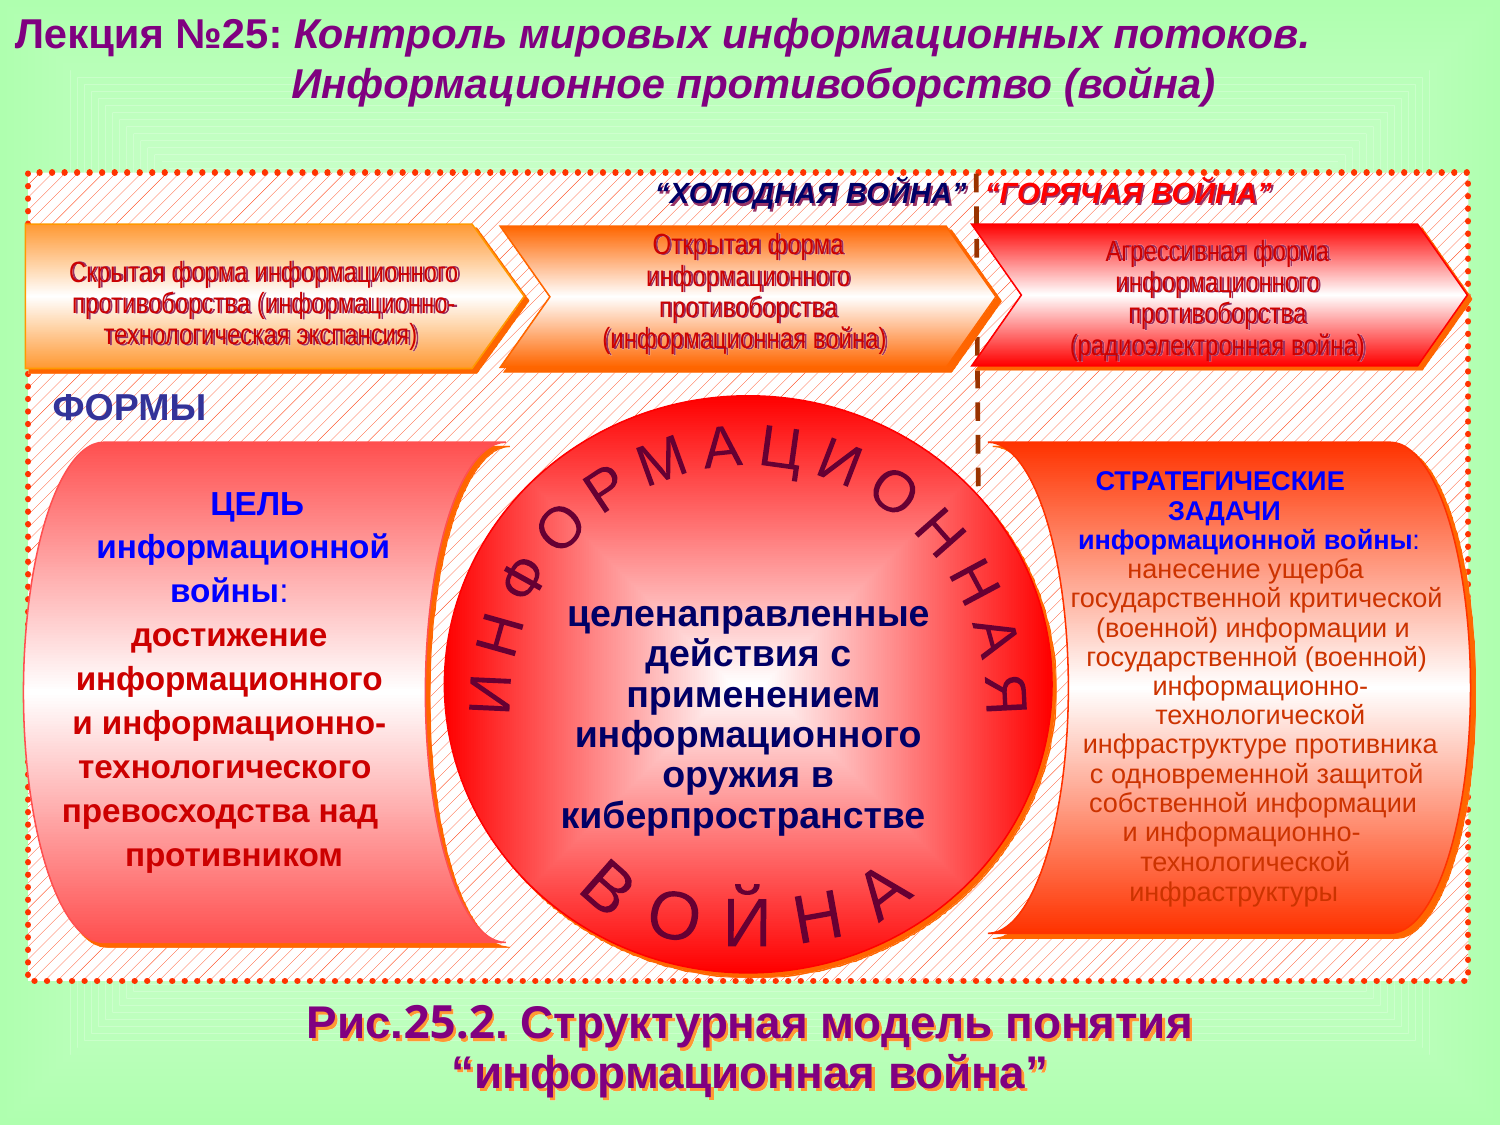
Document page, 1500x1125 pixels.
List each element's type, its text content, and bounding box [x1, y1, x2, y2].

text_box Рис.25.2. Структурная модель понятия “информационная война” [41, 999, 1459, 1099]
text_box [23, 172, 1471, 982]
text_box Лекция №25: Контроль мировых информационных потоков. Информационное противоборство (война) [0, 0, 1500, 115]
